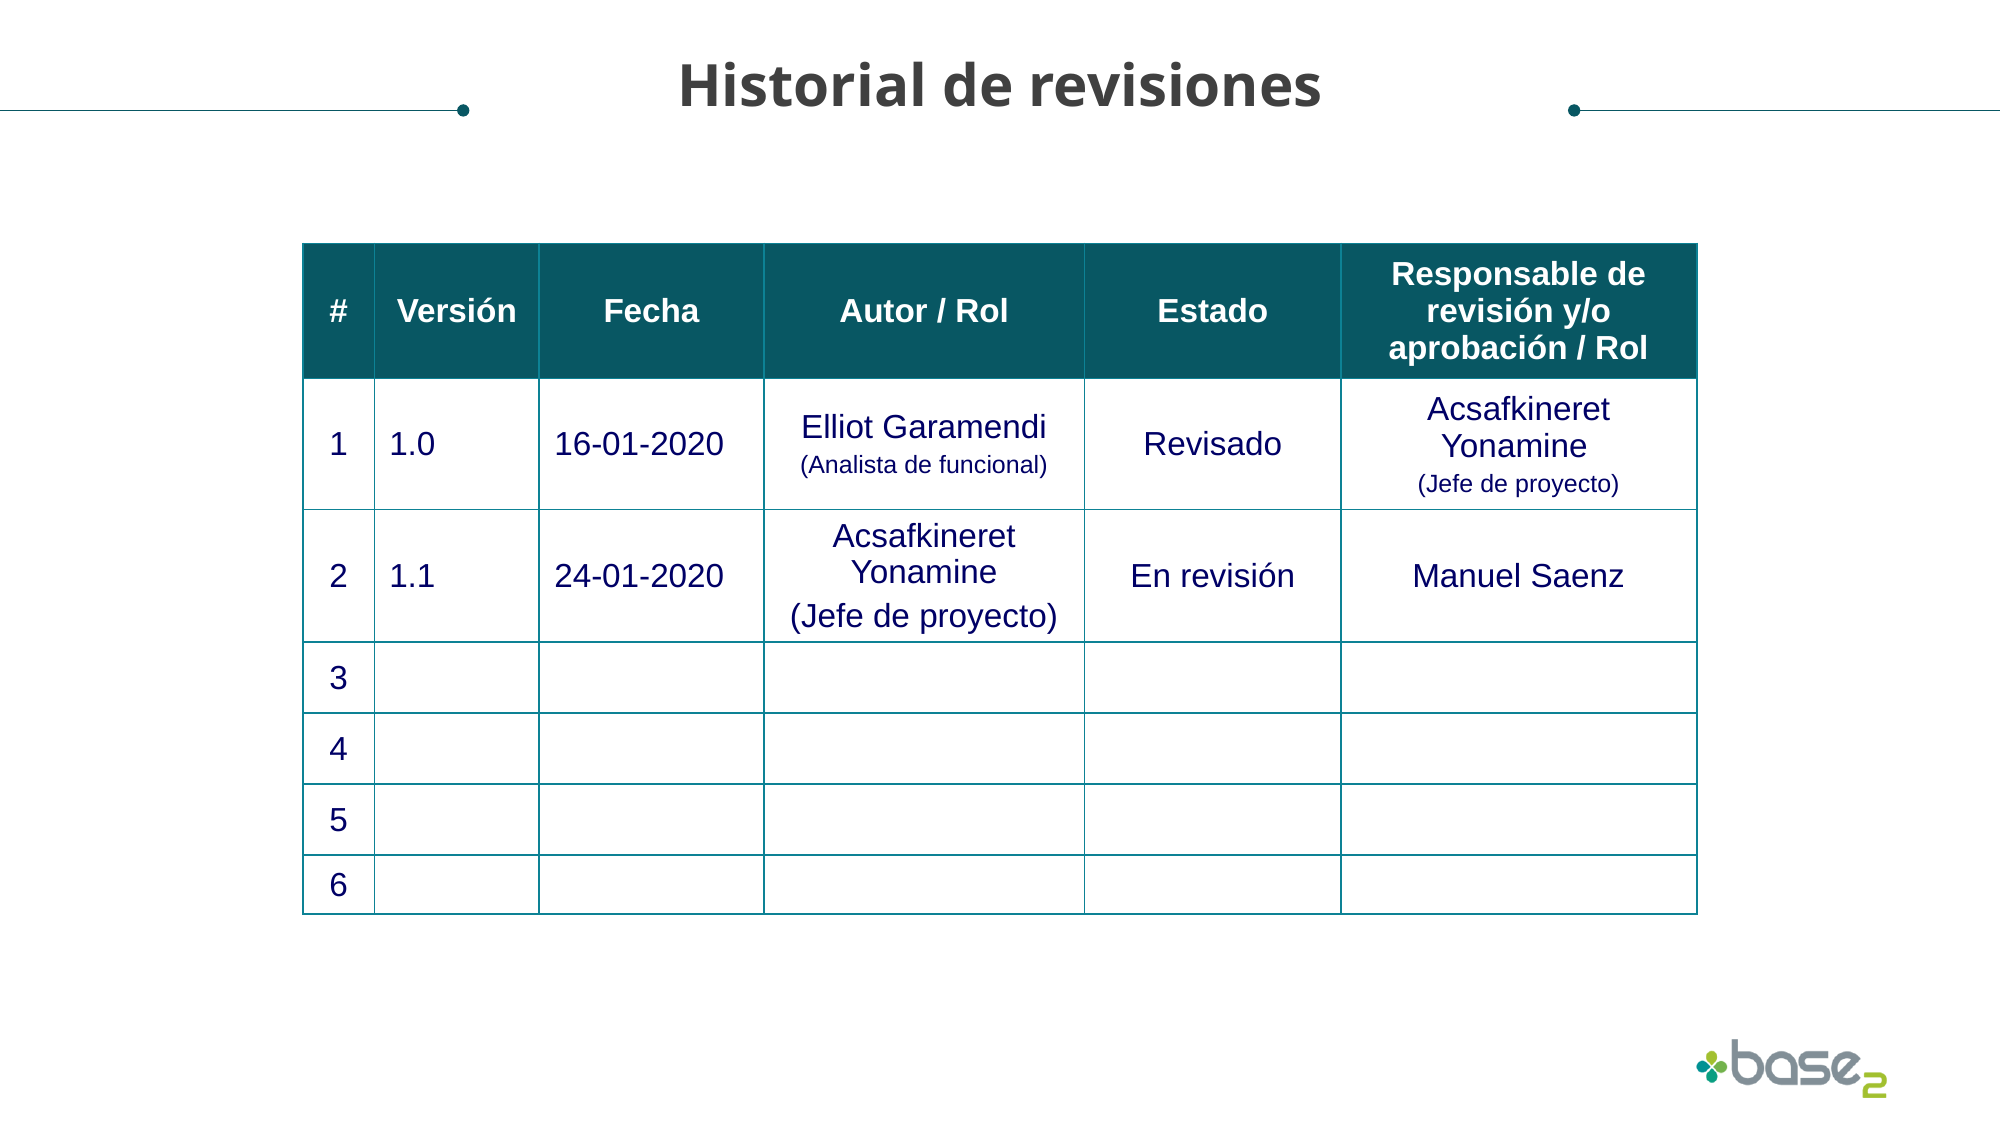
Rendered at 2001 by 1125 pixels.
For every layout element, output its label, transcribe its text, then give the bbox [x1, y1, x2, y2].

table_cell 1.1 [375, 510, 538, 641]
table_cell 2 [304, 510, 374, 641]
table_cell [1342, 785, 1696, 854]
table_header Autor / Rol [765, 244, 1084, 378]
table_cell [1085, 785, 1340, 854]
table_cell [540, 785, 763, 854]
table_cell [765, 643, 1084, 712]
table_cell 24-01-2020 [540, 510, 763, 641]
table_cell [1342, 643, 1696, 712]
table_cell [1085, 856, 1340, 913]
table_header Estado [1085, 244, 1340, 378]
table_cell 16-01-2020 [540, 379, 763, 509]
table_cell Elliot Garamendi (Analista de funcional) [765, 379, 1084, 509]
table_cell 6 [304, 856, 374, 913]
table_cell Manuel Saenz [1342, 510, 1696, 641]
table_cell [1085, 643, 1340, 712]
table_header Versión [375, 244, 538, 378]
table_cell [765, 714, 1084, 783]
table_cell 5 [304, 785, 374, 854]
table_header # [304, 244, 374, 378]
table_cell [375, 714, 538, 783]
table_cell En revisión [1085, 510, 1340, 641]
table_cell [375, 643, 538, 712]
table_header Responsable de revisión y/o aprobación / Rol [1342, 244, 1696, 378]
table_cell [1342, 714, 1696, 783]
table_cell [540, 643, 763, 712]
table_cell [765, 785, 1084, 854]
table_cell 4 [304, 714, 374, 783]
table_cell Revisado [1085, 379, 1340, 509]
picture [1696, 1039, 1887, 1098]
table_cell [1342, 856, 1696, 913]
table_cell Acsafkineret Yonamine (Jefe de proyecto) [765, 510, 1084, 641]
table_cell [375, 856, 538, 913]
table_header Fecha [540, 244, 763, 378]
table_cell Acsafkineret Yonamine (Jefe de proyecto) [1342, 379, 1696, 509]
table_cell [765, 856, 1084, 913]
table_cell 1 [304, 379, 374, 509]
table_cell [375, 785, 538, 854]
table_cell [1085, 714, 1340, 783]
table_cell [540, 714, 763, 783]
table_cell [540, 856, 763, 913]
table_cell 1.0 [375, 379, 538, 509]
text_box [0, 55, 2000, 120]
table_cell 3 [304, 643, 374, 712]
